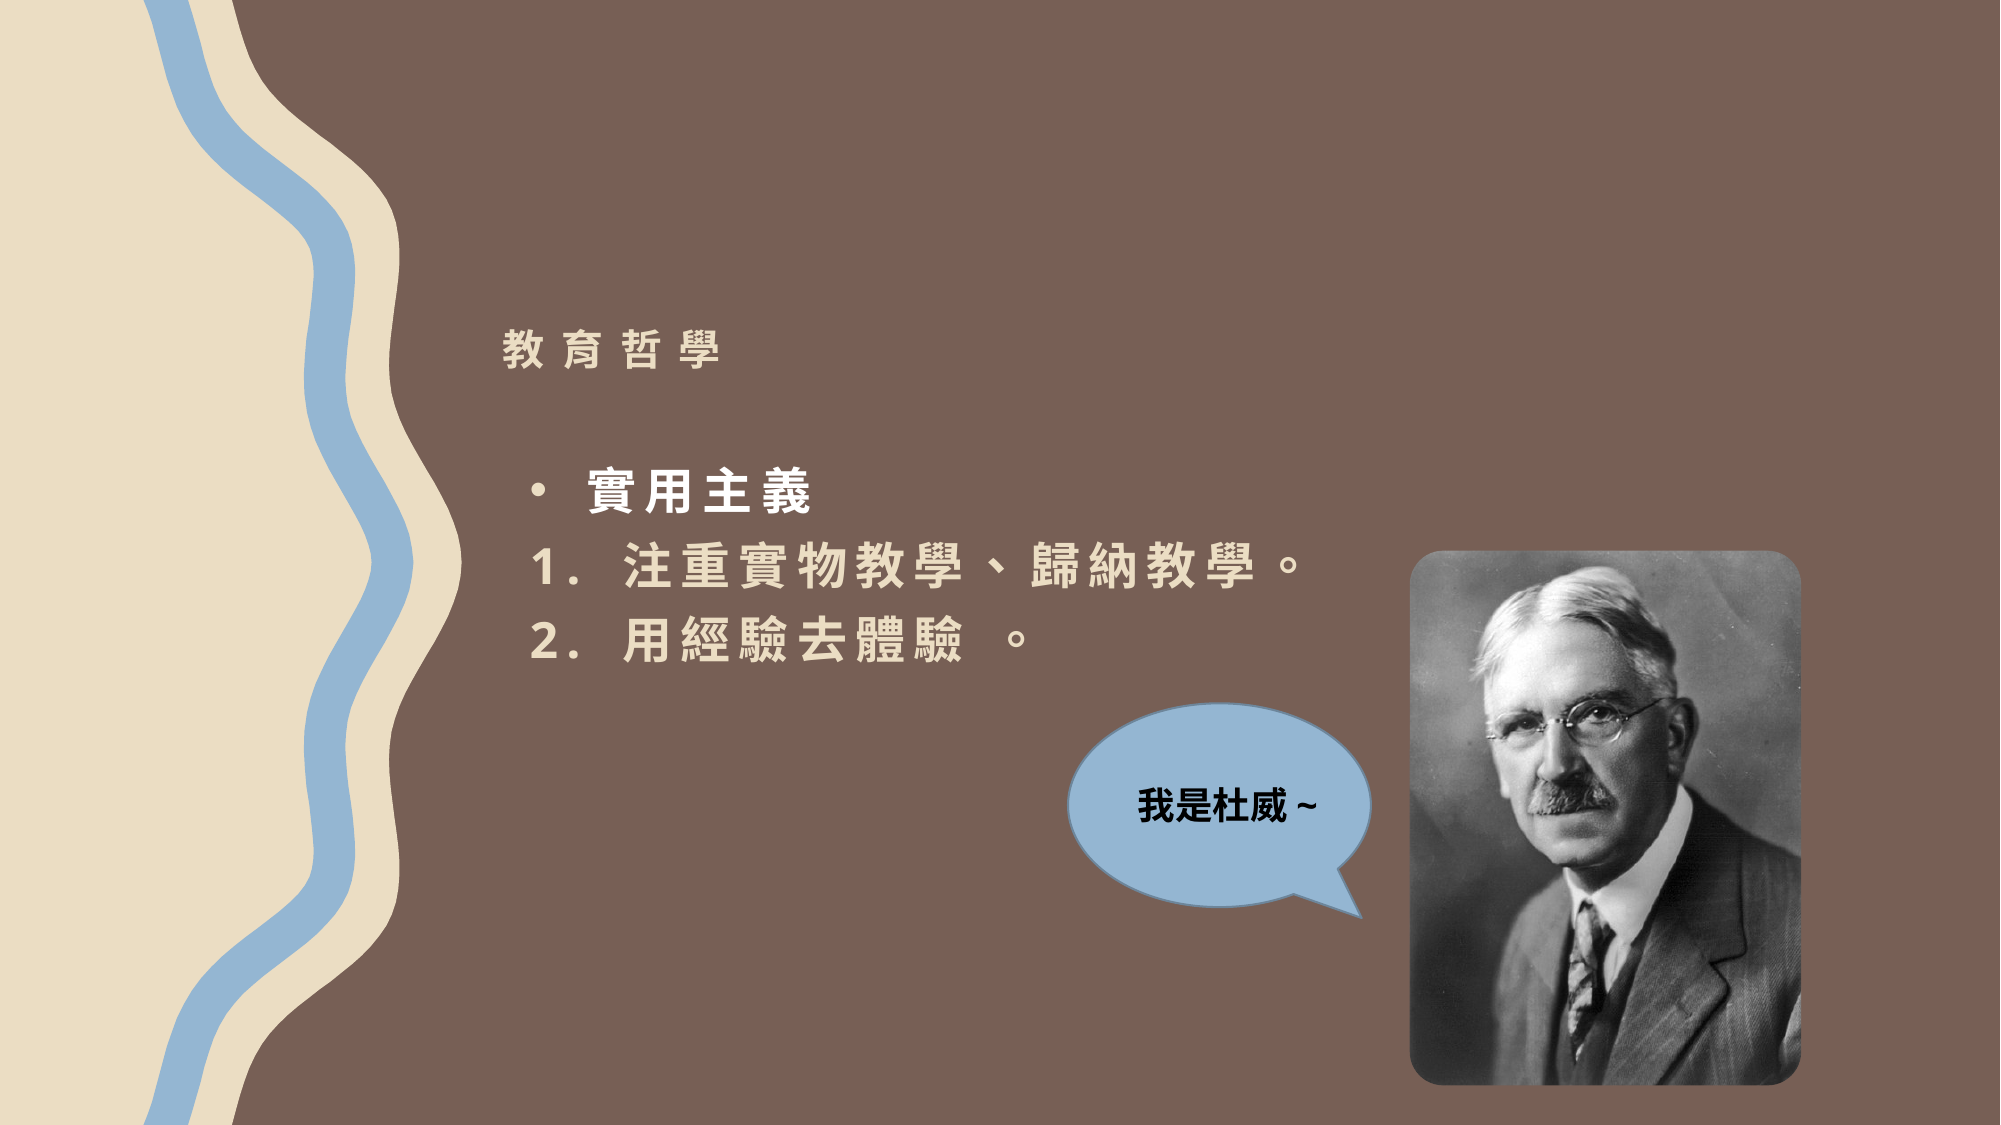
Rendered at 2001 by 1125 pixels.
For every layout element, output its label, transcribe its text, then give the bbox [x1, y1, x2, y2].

list 實用主義 1. 注重實物教學、歸納教學。 2. 用經驗去體驗 。 [514, 452, 1611, 699]
title 教育哲學 [487, 320, 1513, 382]
text_box [1066, 702, 1372, 919]
text_box 我是杜威~ [1122, 774, 1347, 835]
picture [1409, 550, 1802, 1086]
